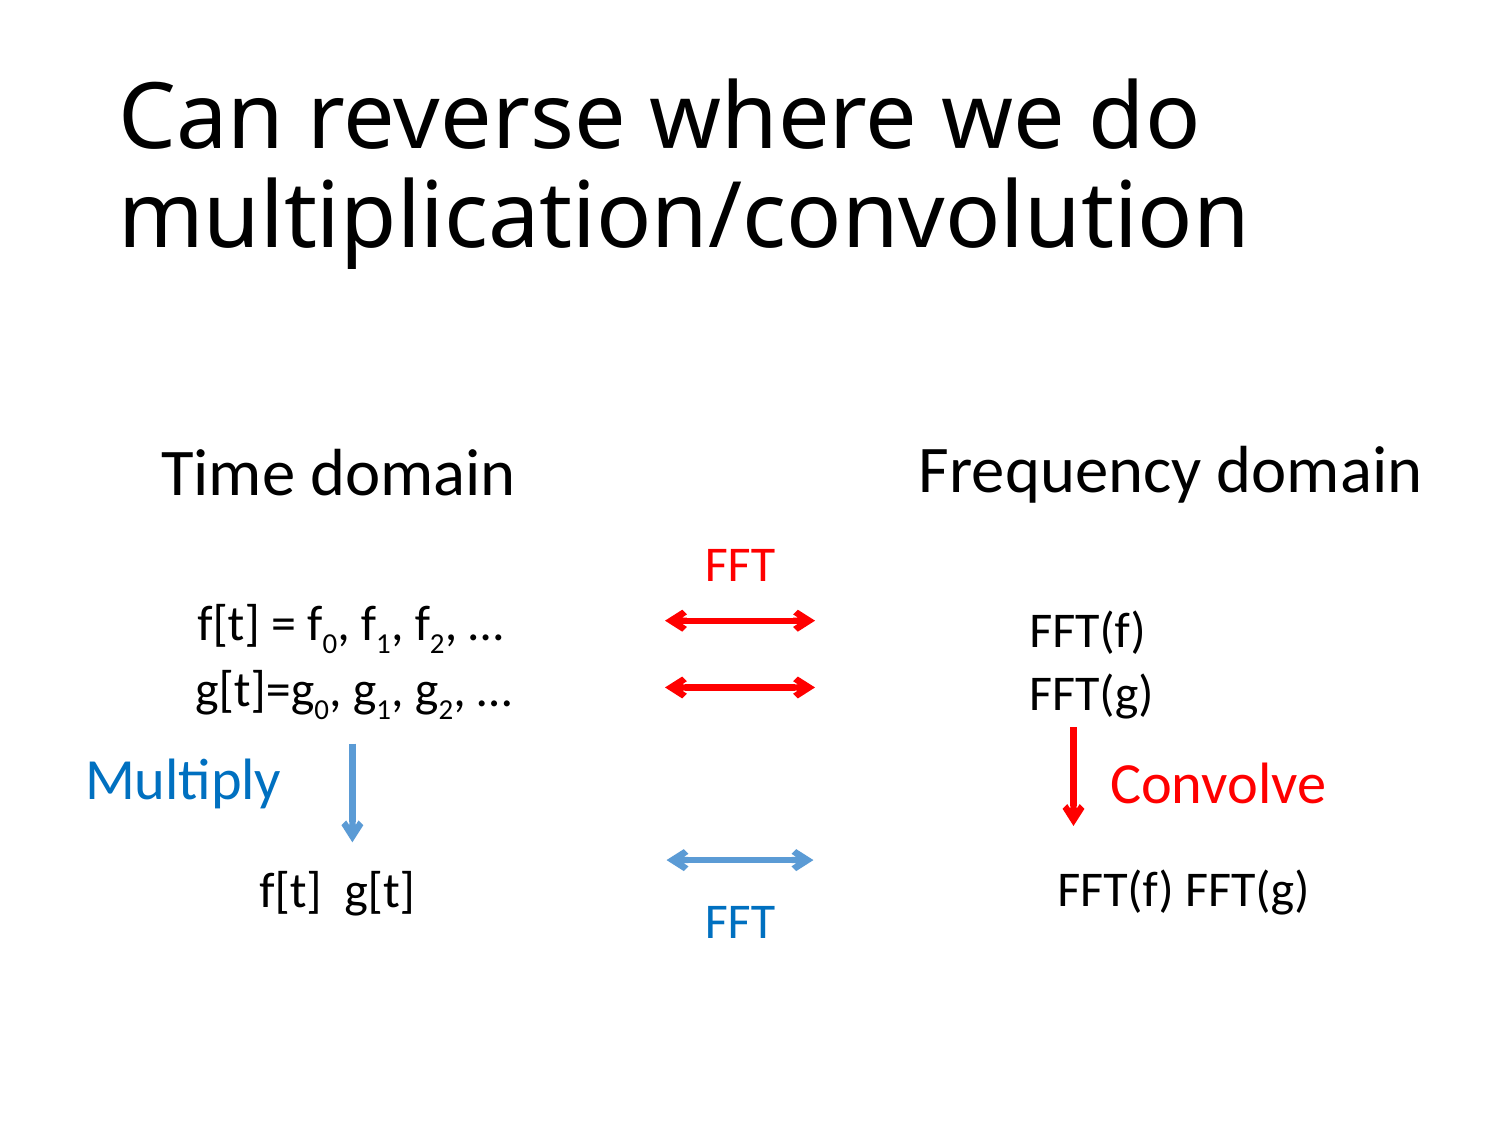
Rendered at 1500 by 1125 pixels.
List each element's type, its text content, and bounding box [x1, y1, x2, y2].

text_box Convolve [1095, 737, 1342, 823]
text_box FFT(g) [1014, 652, 1169, 728]
text_box Multiply [70, 733, 297, 819]
text_box FFT [689, 881, 790, 956]
text_box f[t] = f0, f1, f2, … [182, 583, 518, 649]
title Can reverse where we do multiplication/convolution [103, 59, 1397, 278]
text_box g[t]=g0, g1, g2, … [180, 649, 527, 733]
text_box FFT [689, 524, 790, 599]
text_box Time domain [146, 421, 532, 516]
text_box Frequency domain [903, 418, 1438, 514]
text_box FFT(f) [1014, 590, 1162, 652]
